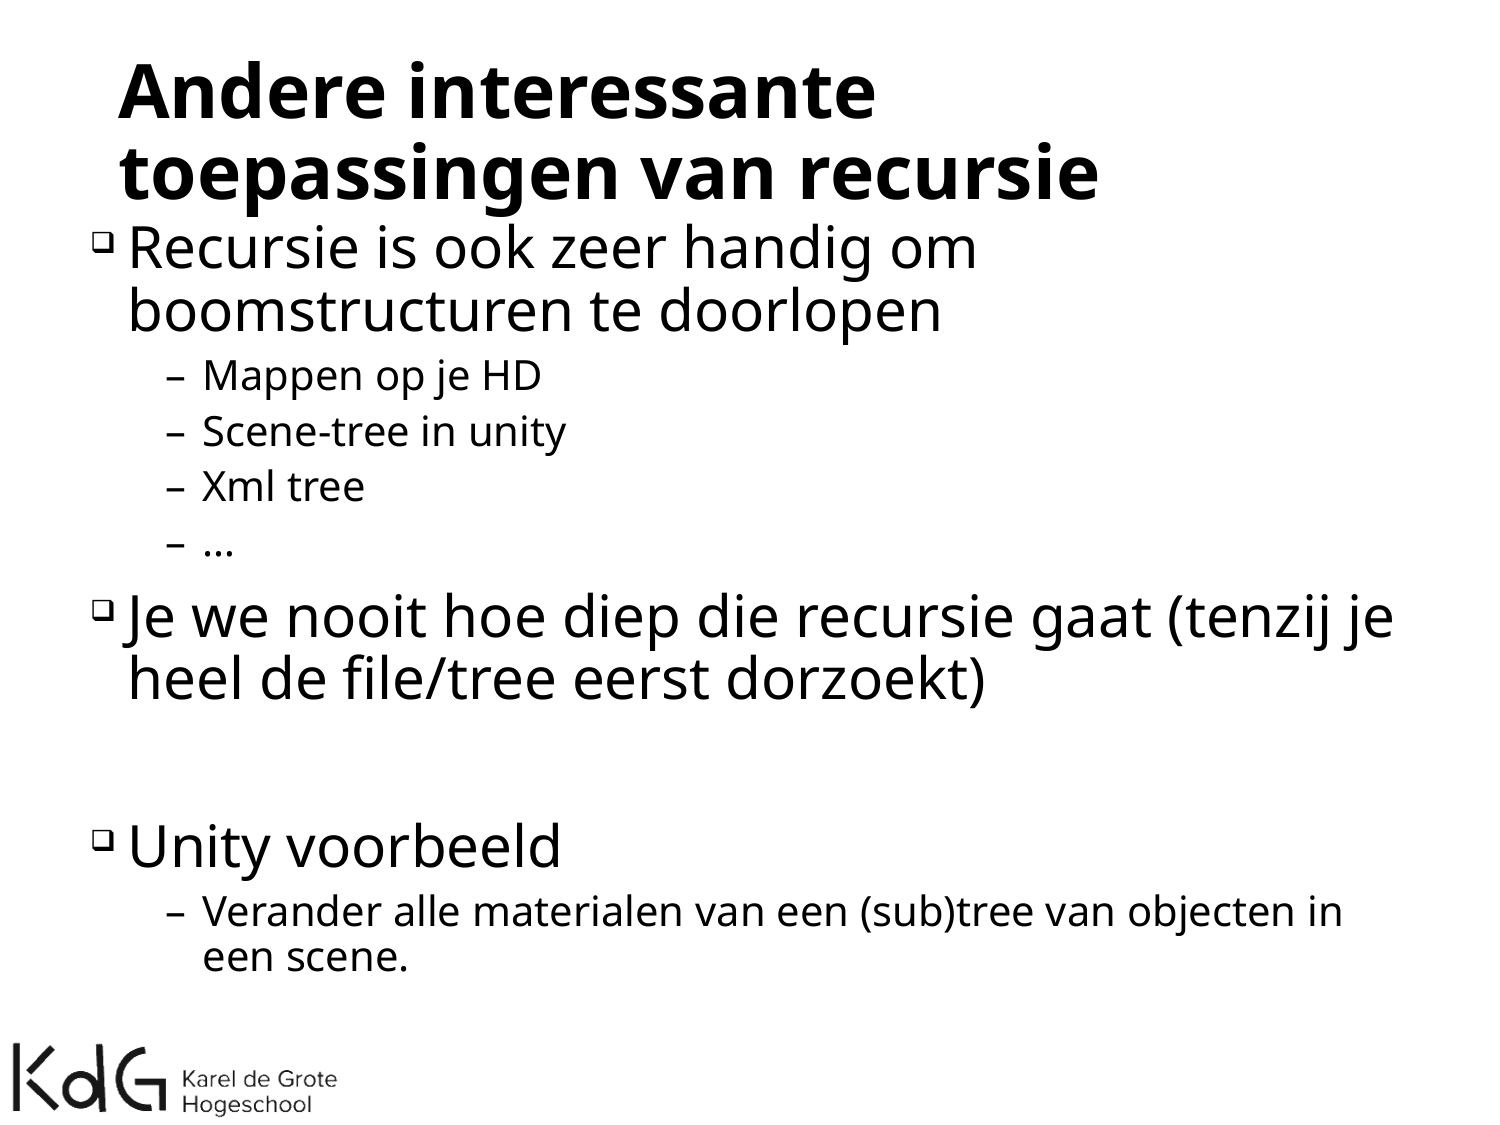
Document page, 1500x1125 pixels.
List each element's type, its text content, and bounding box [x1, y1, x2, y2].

picture [0, 997, 383, 1125]
title Andere interessante toepassingen van recursie [103, 25, 1397, 210]
list Recursie is ook zeer handig om boomstructuren te doorlopen Mappen op je HD Scene-tree in unity Xml tree … Je we nooit hoe diep die recursie gaat (tenzij je heel de file/tree eerst dorzoekt) Unity voorbeeld Verander alle materialen van een (sub)tree van objecten in een scene. [75, 210, 1425, 1102]
